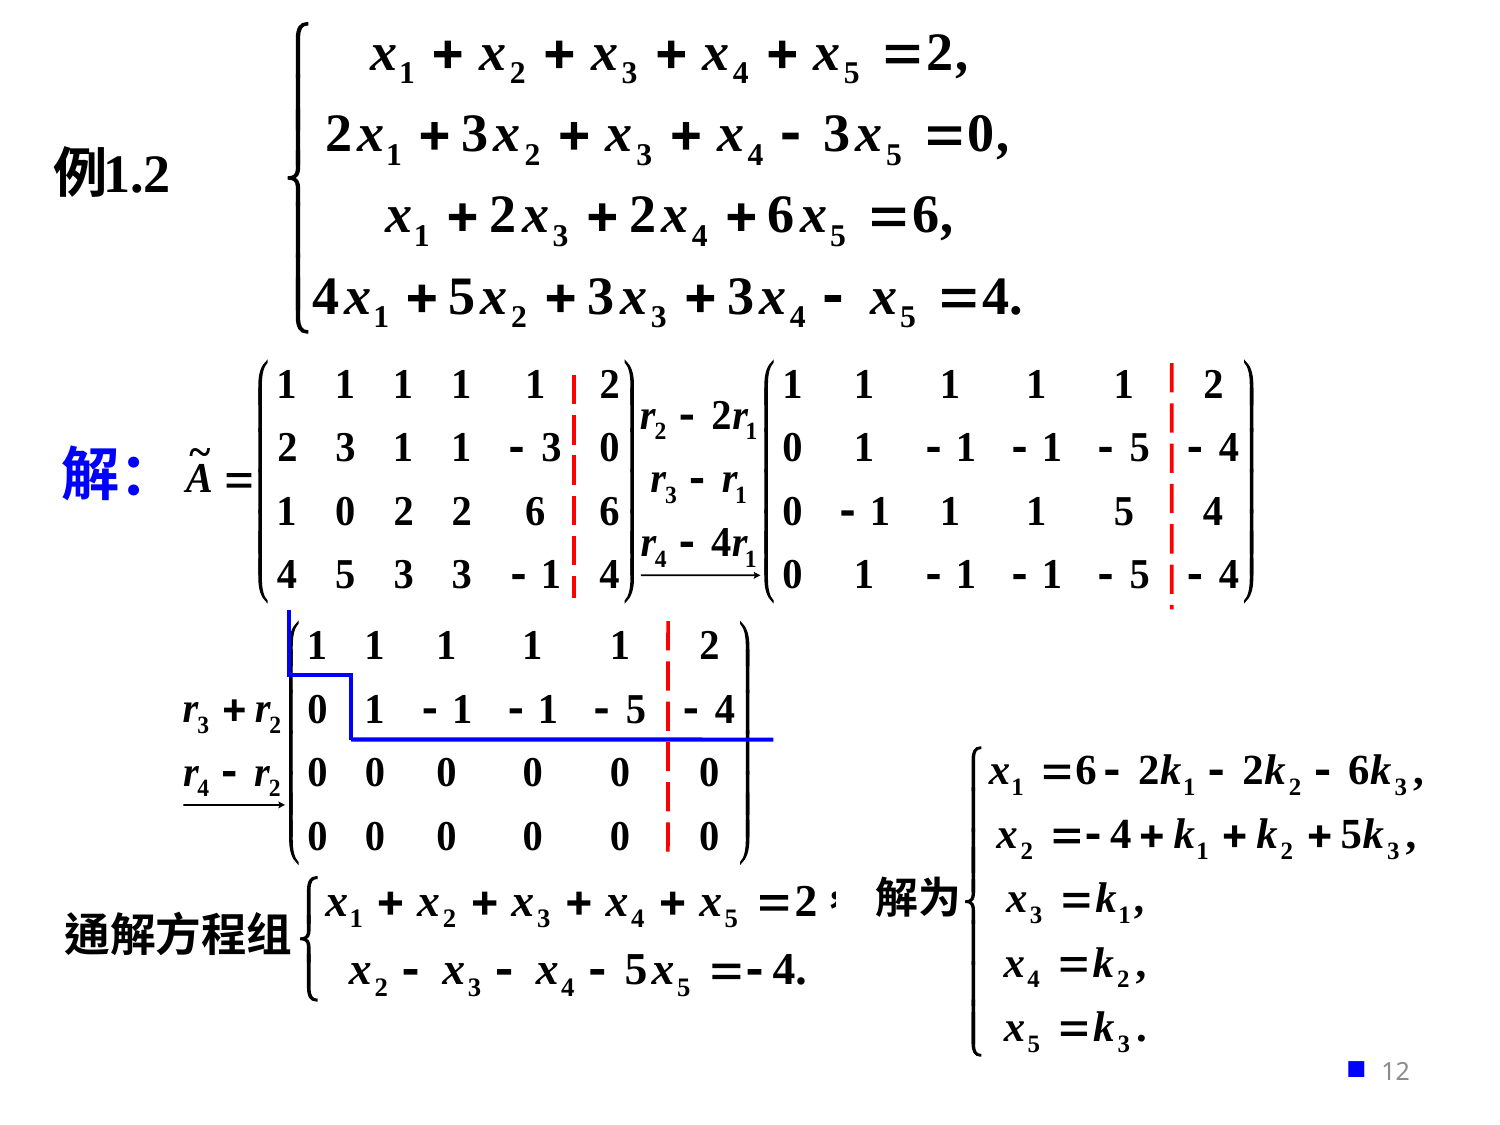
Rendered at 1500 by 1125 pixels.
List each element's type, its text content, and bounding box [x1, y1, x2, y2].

text_box 解： [46, 429, 171, 515]
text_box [288, 609, 774, 740]
slide_number 12 [1074, 1074, 1425, 1103]
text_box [46, 11, 1032, 347]
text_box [176, 351, 1266, 872]
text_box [869, 737, 1430, 1067]
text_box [58, 866, 836, 1013]
